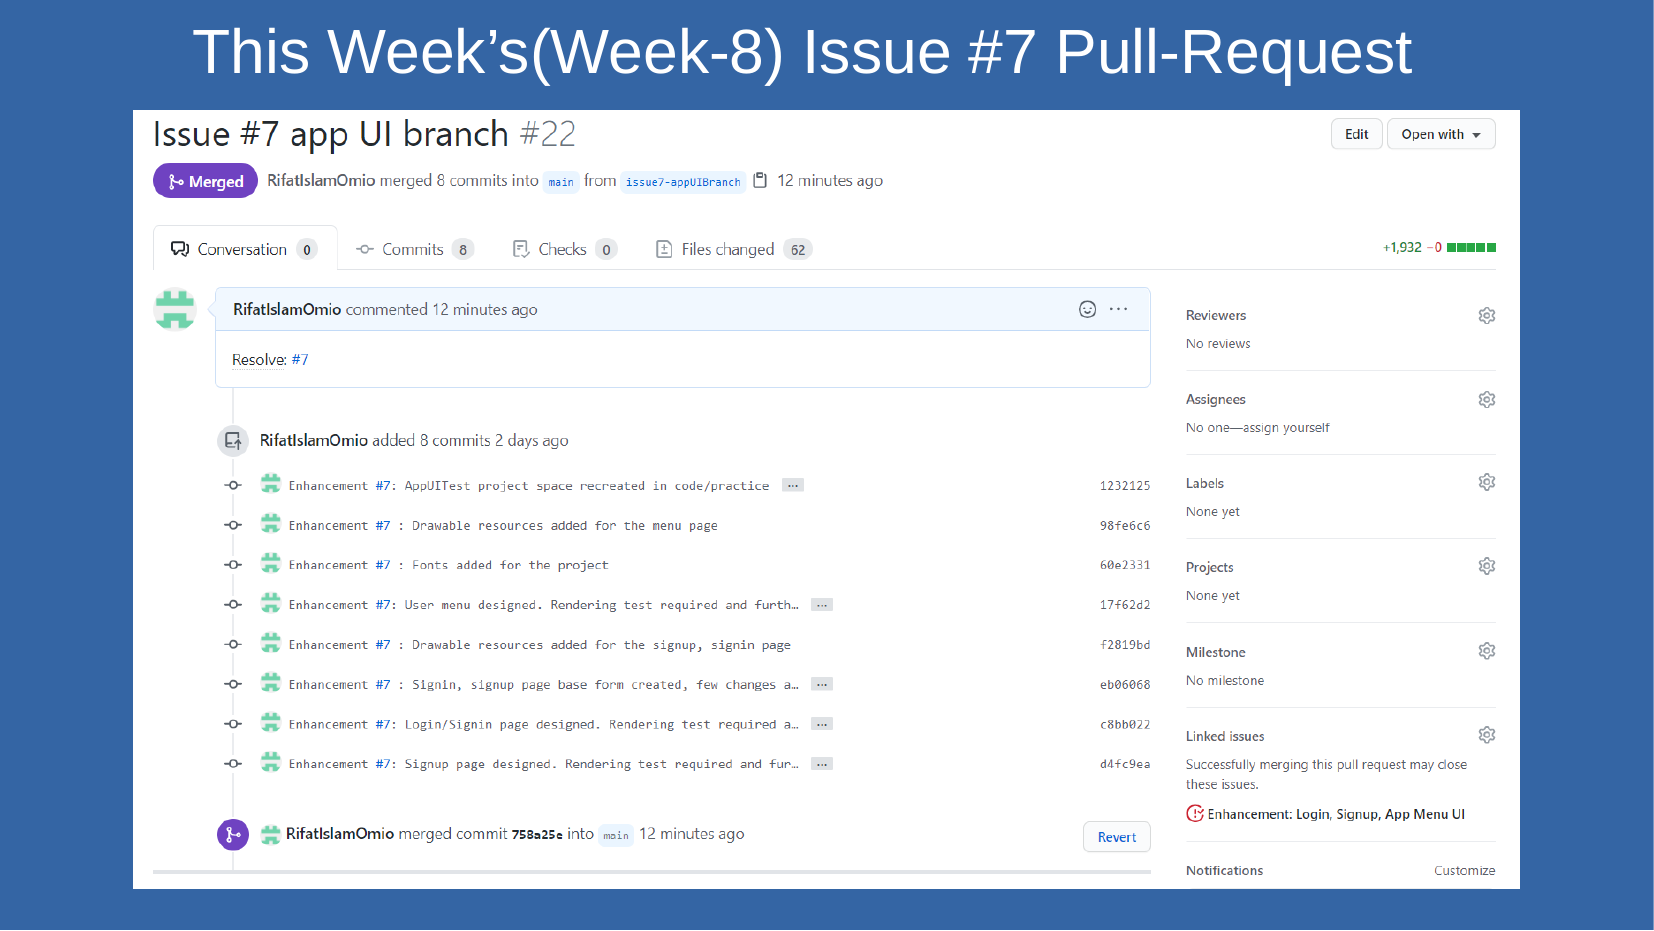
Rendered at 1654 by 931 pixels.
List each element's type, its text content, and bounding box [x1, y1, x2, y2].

picture [133, 110, 1520, 889]
text_box This Week’s(Week-8) Issue #7 Pull-Request [154, 0, 1452, 109]
